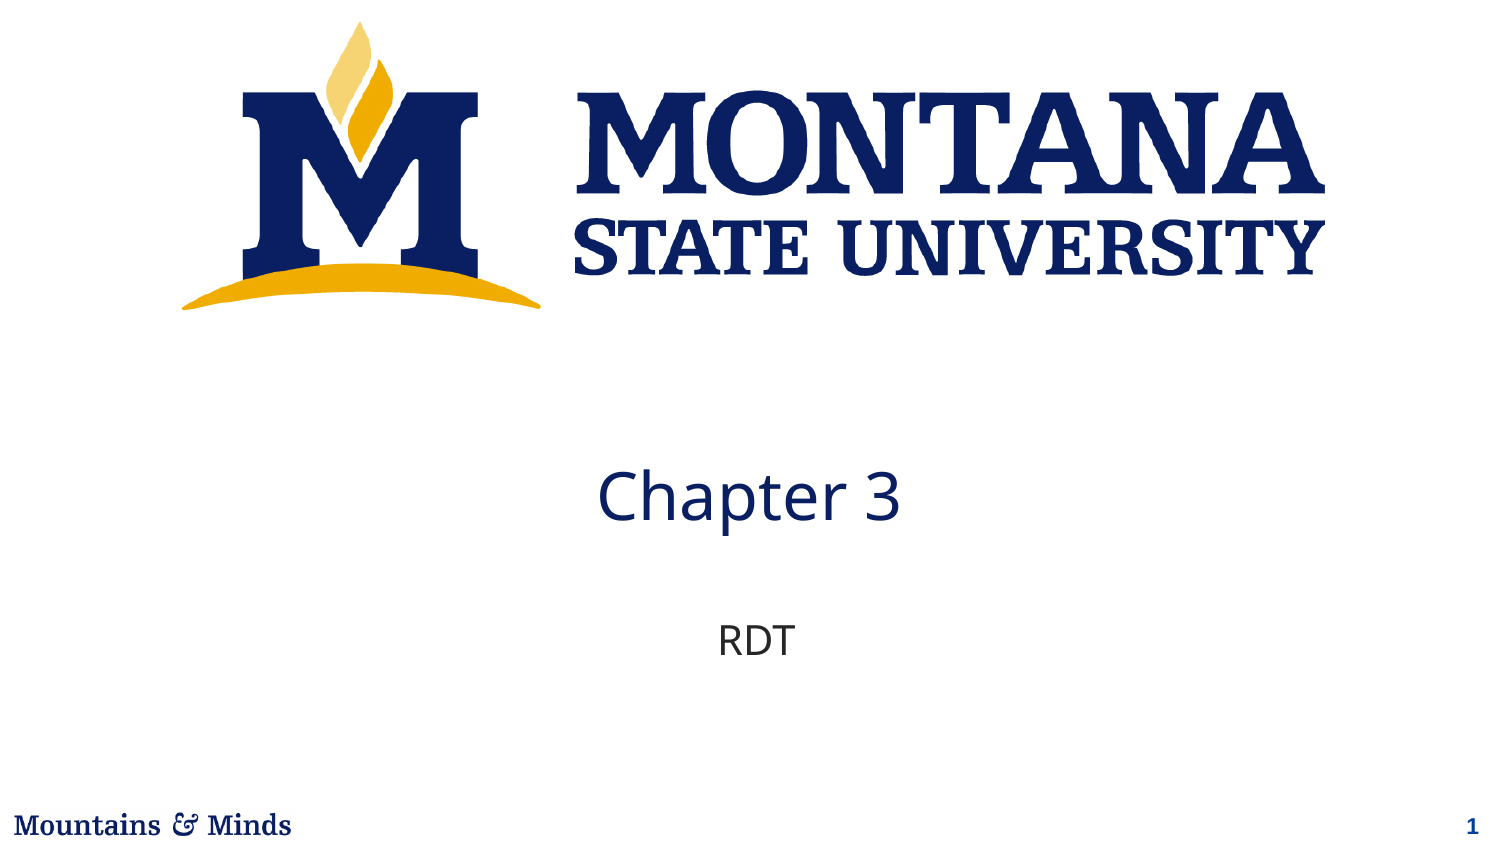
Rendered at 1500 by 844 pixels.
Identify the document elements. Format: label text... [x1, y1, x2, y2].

title Chapter 3 [112, 403, 1388, 585]
picture [12, 810, 294, 836]
picture [182, 22, 1325, 310]
subtitle RDT [24, 606, 1488, 822]
